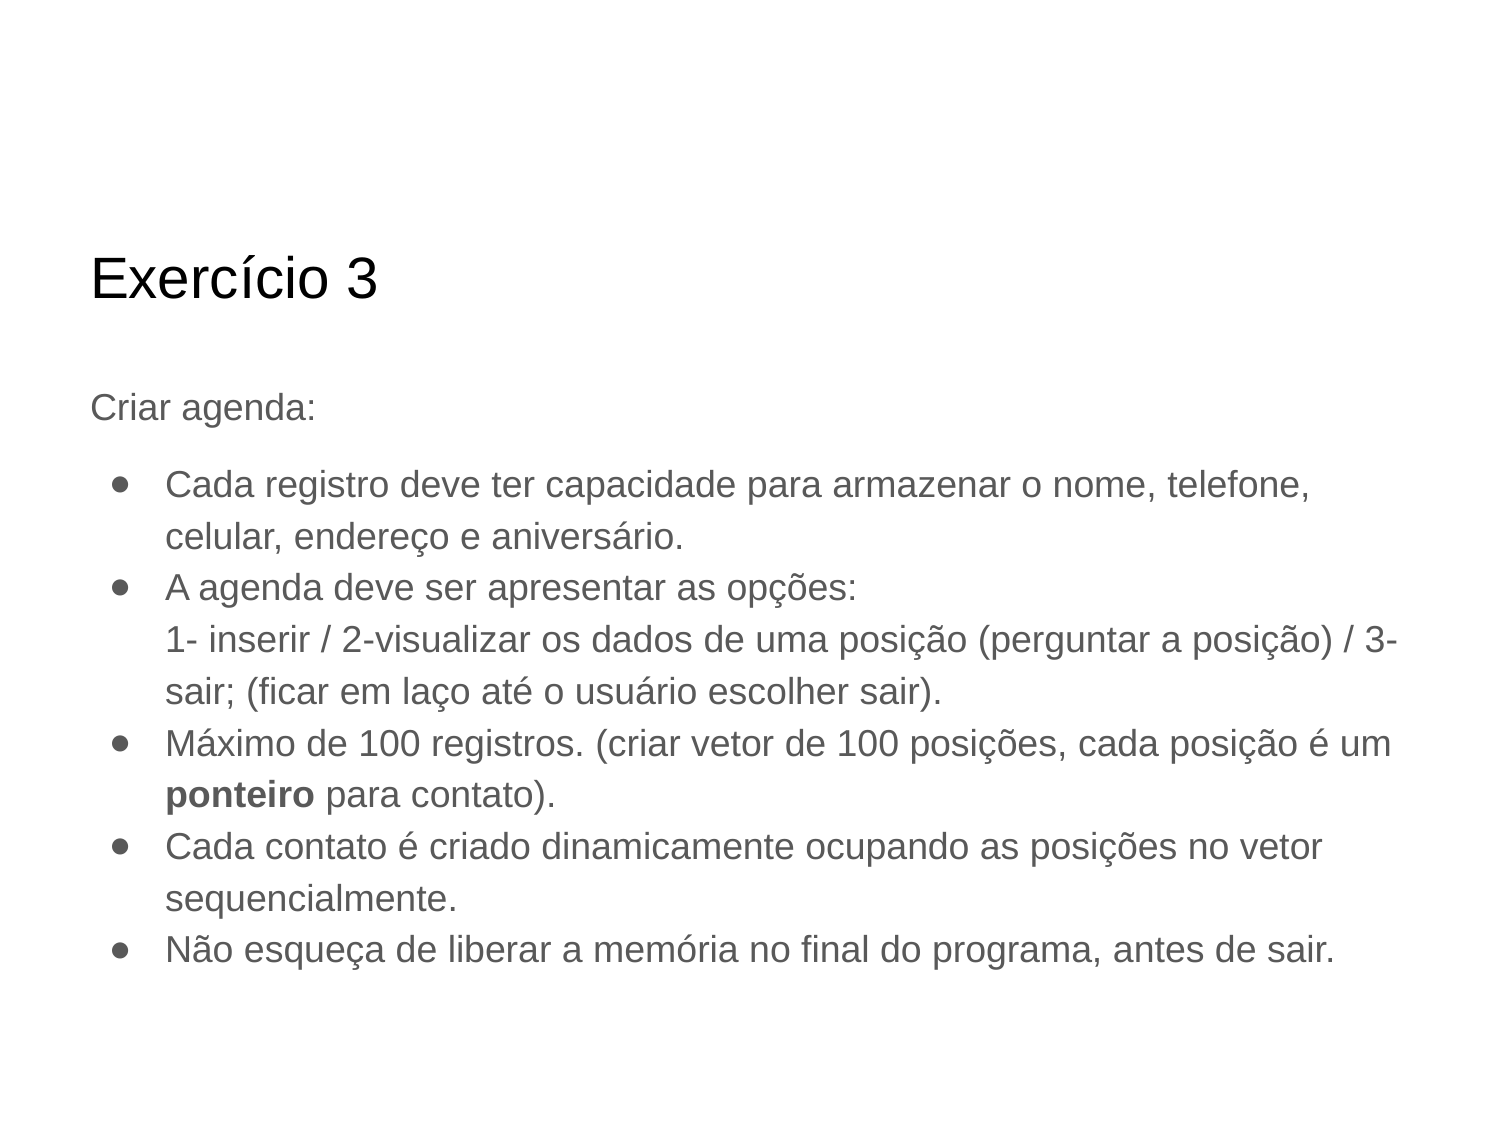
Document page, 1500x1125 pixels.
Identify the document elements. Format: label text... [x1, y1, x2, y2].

list Criar agenda: Cada registro deve ter capacidade para armazenar o nome, telefone, celular, endereço e aniversário. A agenda deve ser apresentar as opções: 1- inserir / 2-visualizar os dados de uma posição (perguntar a posição) / 3-sair; (ficar em laço até o usuário escolher sair). Máximo de 100 registros. (criar vetor de 100 posições, cada posição é um ponteiro para contato). Cada contato é criado dinamicamente ocupando as posições no vetor sequencialmente. Não esqueça de liberar a memória no final do programa, antes de sair. [75, 368, 1425, 1079]
title Exercício 3 [75, 187, 1425, 363]
